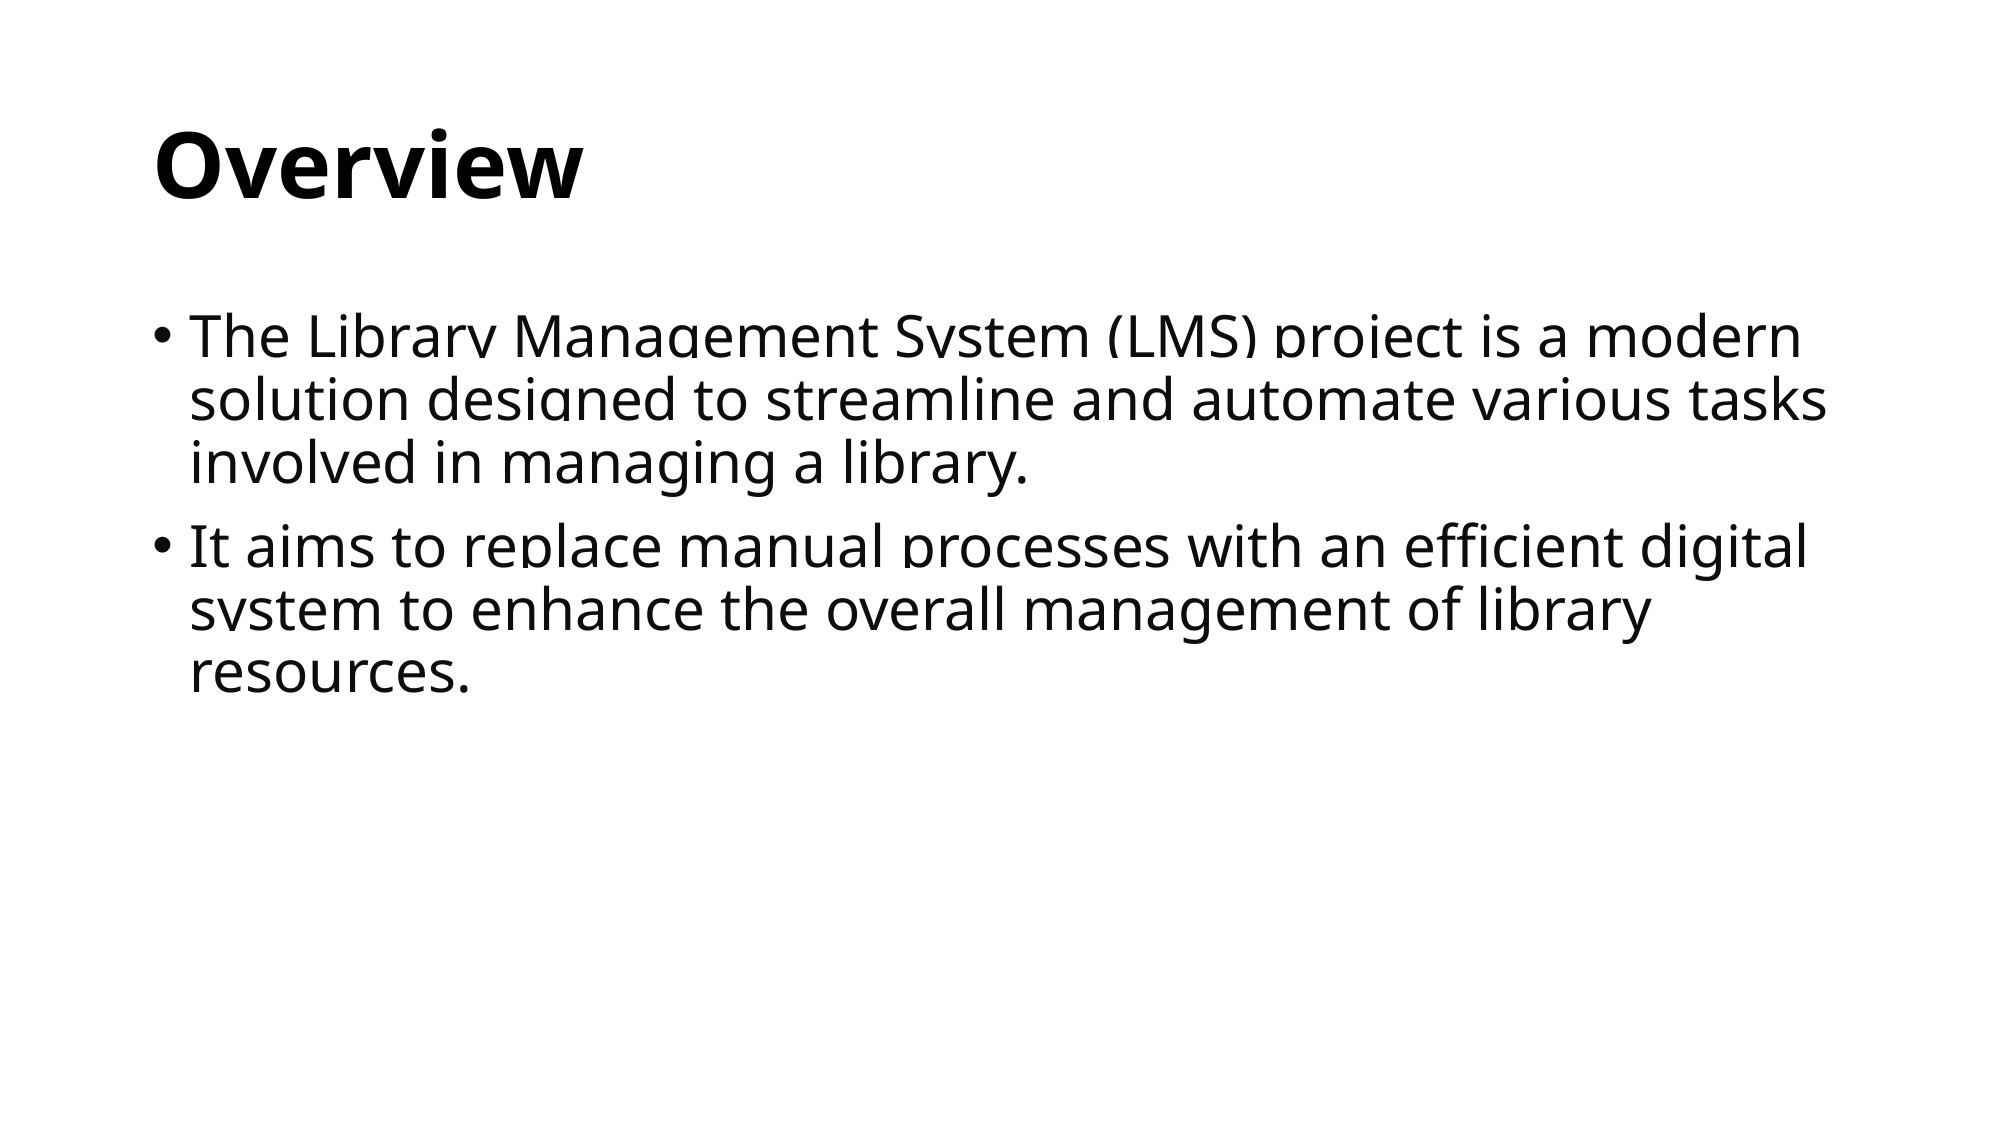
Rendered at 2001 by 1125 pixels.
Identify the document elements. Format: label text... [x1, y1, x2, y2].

list The Library Management System (LMS) project is a modern solution designed to streamline and automate various tasks involved in managing a library. It aims to replace manual processes with an efficient digital system to enhance the overall management of library resources. [137, 299, 1863, 1014]
title Overview [137, 59, 1863, 278]
